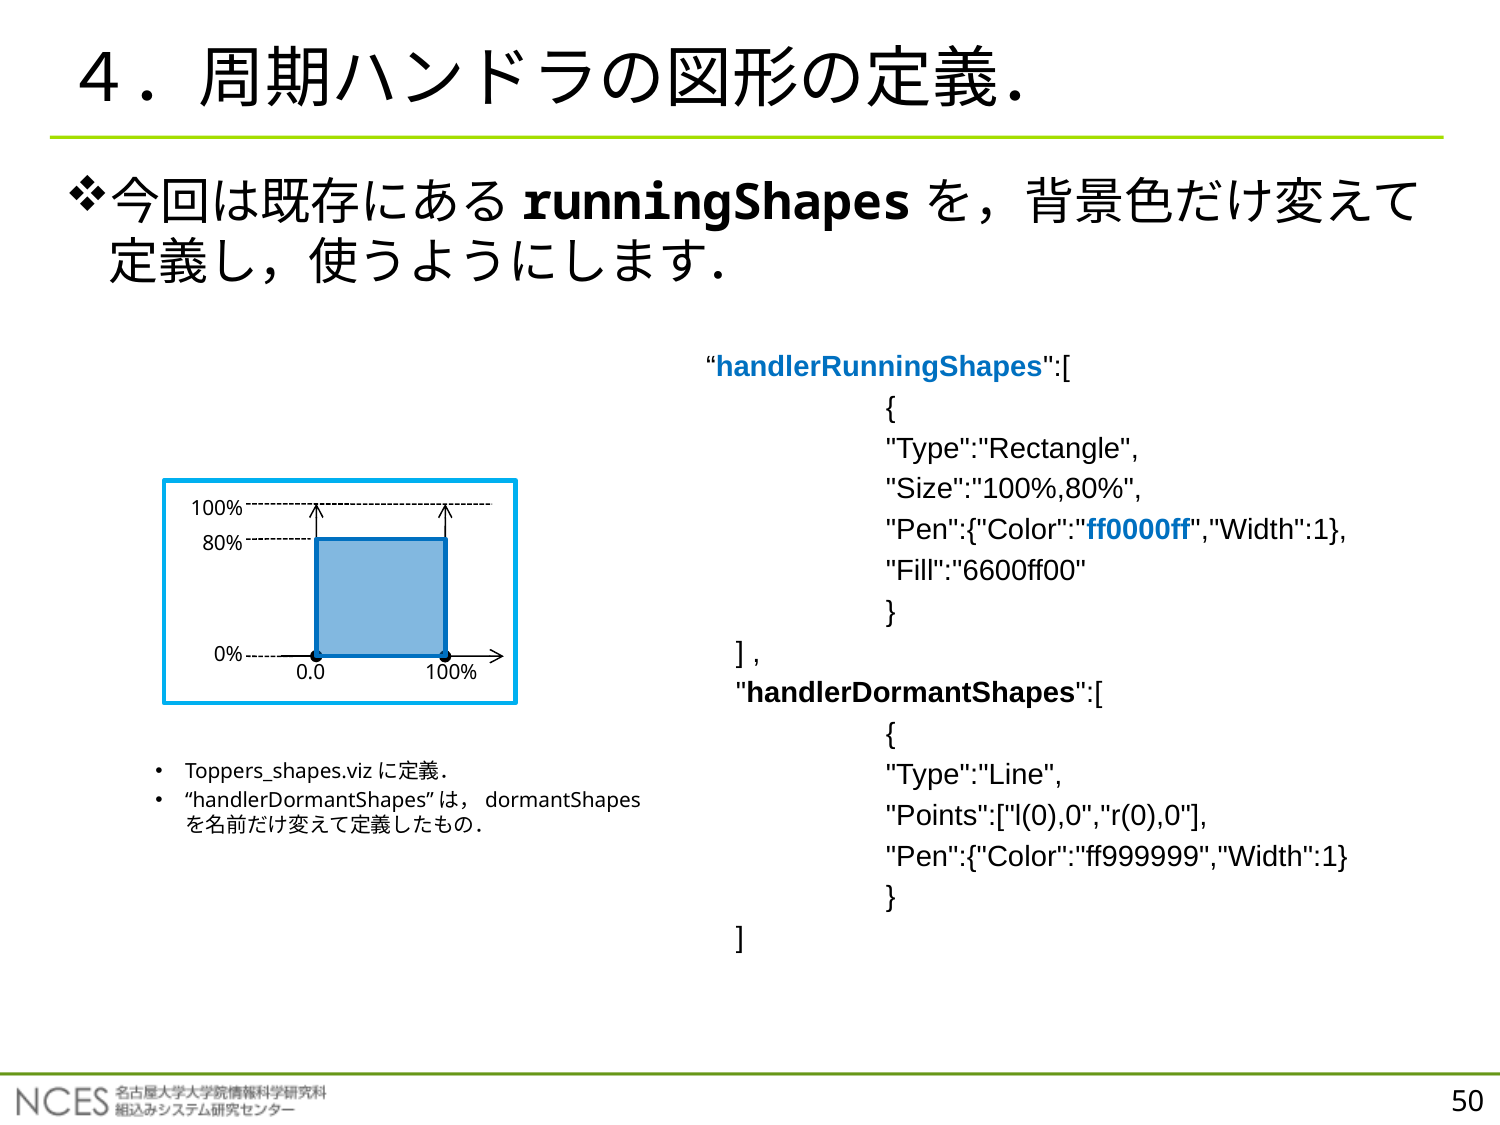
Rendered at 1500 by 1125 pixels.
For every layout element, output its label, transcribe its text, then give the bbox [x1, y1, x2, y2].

text_box “handlerRunningShapes":[ { "Type":"Rectangle", "Size":"100%,80%", "Pen":{"Color":"ff0000ff","Width":1}, "Fill":"6600ff00" } ] , "handlerDormantShapes":[ { "Type":"Line", "Points":["l(0),0","r(0),0"], "Pen":{"Color":"ff999999","Width":1} } ] [691, 339, 1418, 997]
text_box [164, 480, 516, 703]
list 今回は既存にあるrunningShapesを，背景色だけ変えて定義し，使うようにします． [50, 162, 1438, 1063]
picture [0, 1071, 1500, 1125]
slide_number 50 [1362, 1074, 1500, 1125]
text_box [175, 486, 505, 692]
text_box Toppers_shapes.vizに定義． “handlerDormantShapes”は，dormantShapesを名前だけ変えて定義したもの． [140, 750, 680, 869]
title ４．周期ハンドラの図形の定義． [50, 37, 1438, 113]
